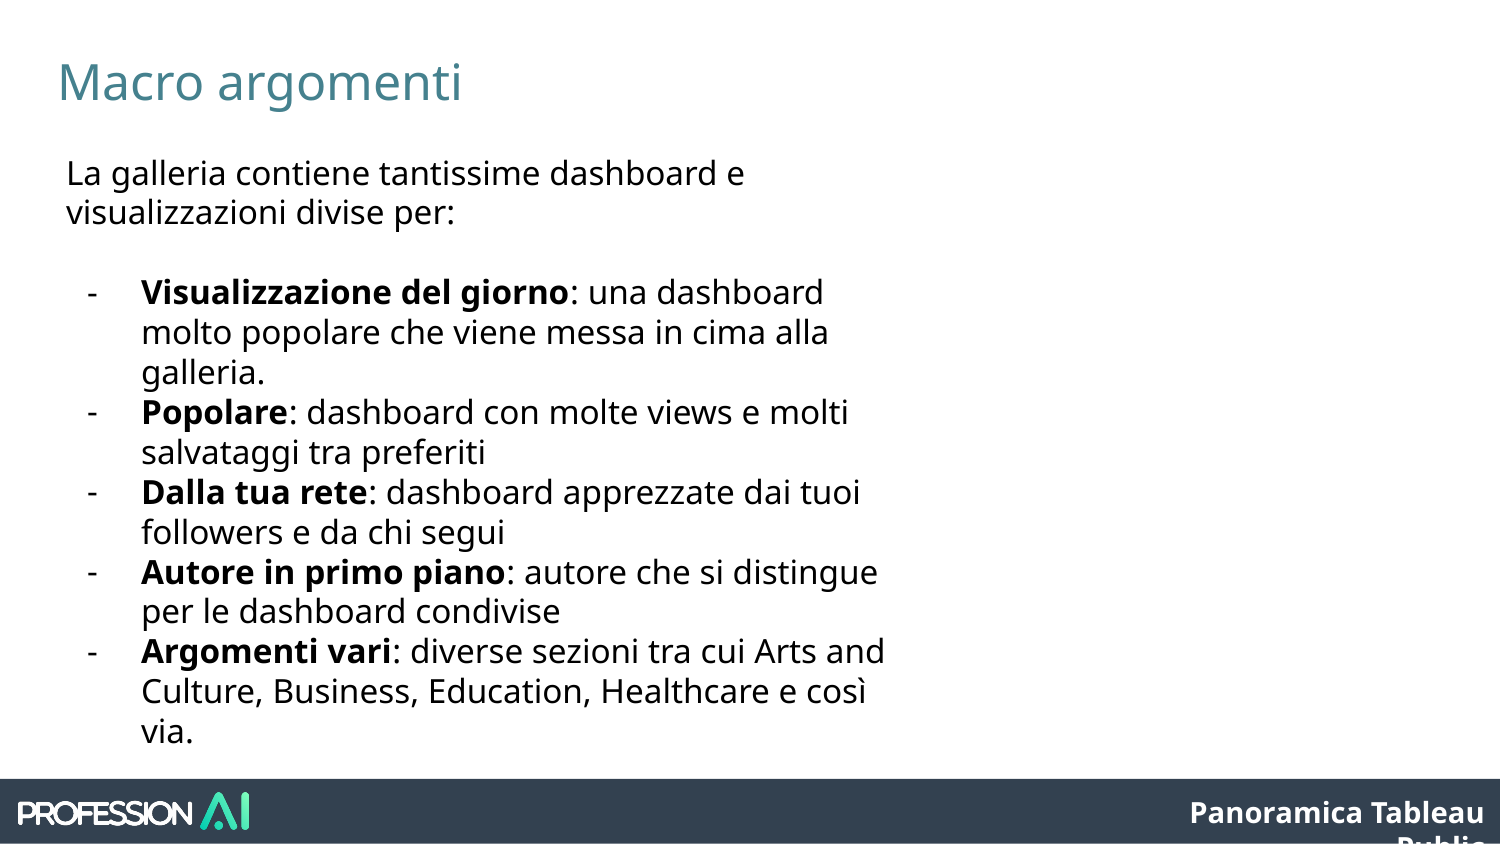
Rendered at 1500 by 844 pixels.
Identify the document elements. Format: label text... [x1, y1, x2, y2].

text_box Panoramica Tableau Public [1099, 778, 1500, 844]
title La galleria contiene tantissime dashboard e visualizzazioni divise per: Visualizzazione del giorno: una dashboard molto popolare che viene messa in cima alla galleria. Popolare: dashboard con molte views e molti salvataggi tra preferiti Dalla tua rete: dashboard apprezzate dai tuoi followers e da chi segui Autore in primo piano: autore che si distingue per le dashboard condivise Argomenti vari: diverse sezioni tra cui Arts and Culture, Business, Education, Healthcare e così via. [51, 136, 920, 231]
text_box Macro argomenti [42, 35, 1500, 126]
text_box [0, 778, 1099, 844]
picture [17, 792, 250, 831]
